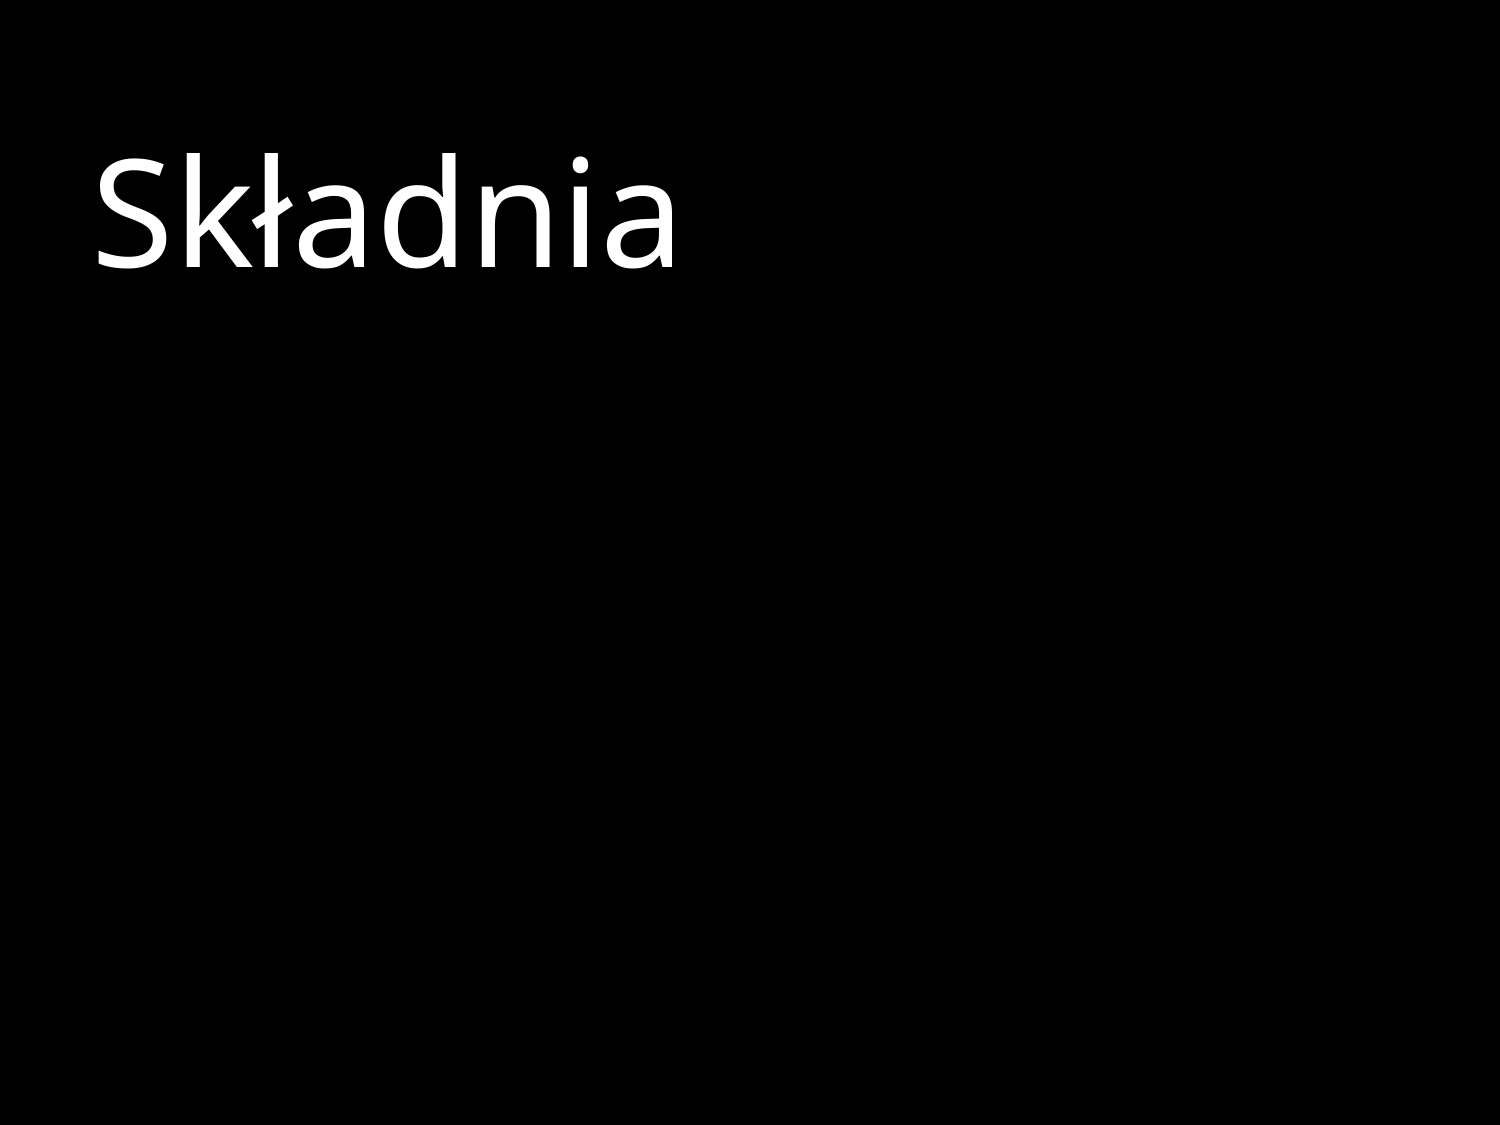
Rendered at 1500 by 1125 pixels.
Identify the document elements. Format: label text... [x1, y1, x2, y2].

title Składnia [76, 113, 1427, 302]
